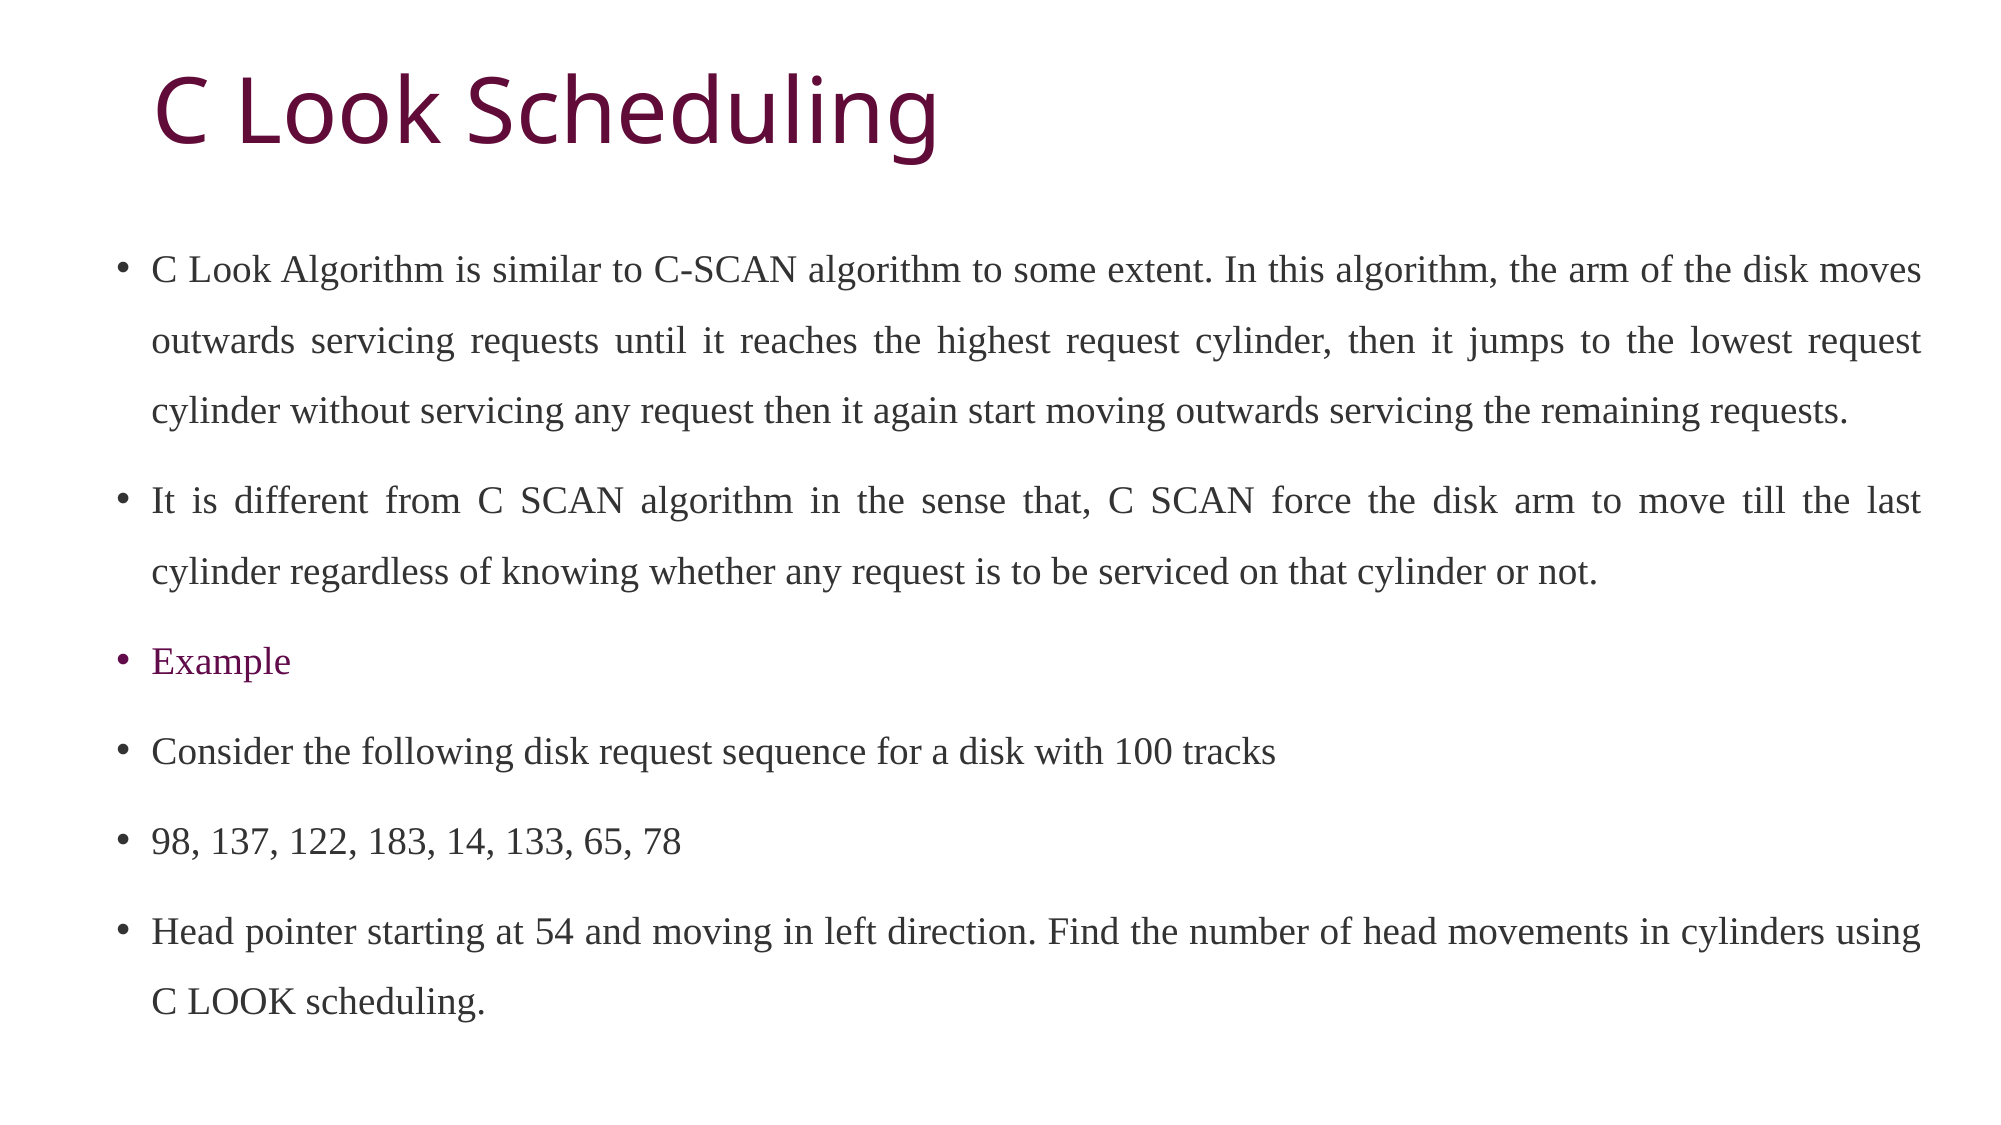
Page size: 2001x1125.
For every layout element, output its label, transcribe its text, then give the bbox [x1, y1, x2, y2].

title C Look Scheduling [137, 59, 1863, 212]
list C Look Algorithm is similar to C-SCAN algorithm to some extent. In this algorithm, the arm of the disk moves outwards servicing requests until it reaches the highest request cylinder, then it jumps to the lowest request cylinder without servicing any request then it again start moving outwards servicing the remaining requests. It is different from C SCAN algorithm in the sense that, C SCAN force the disk arm to move till the last cylinder regardless of knowing whether any request is to be serviced on that cylinder or not. Example Consider the following disk request sequence for a disk with 100 tracks 98, 137, 122, 183, 14, 133, 65, 78 Head pointer starting at 54 and moving in left direction. Find the number of head movements in cylinders using C LOOK scheduling. [101, 212, 1941, 1103]
